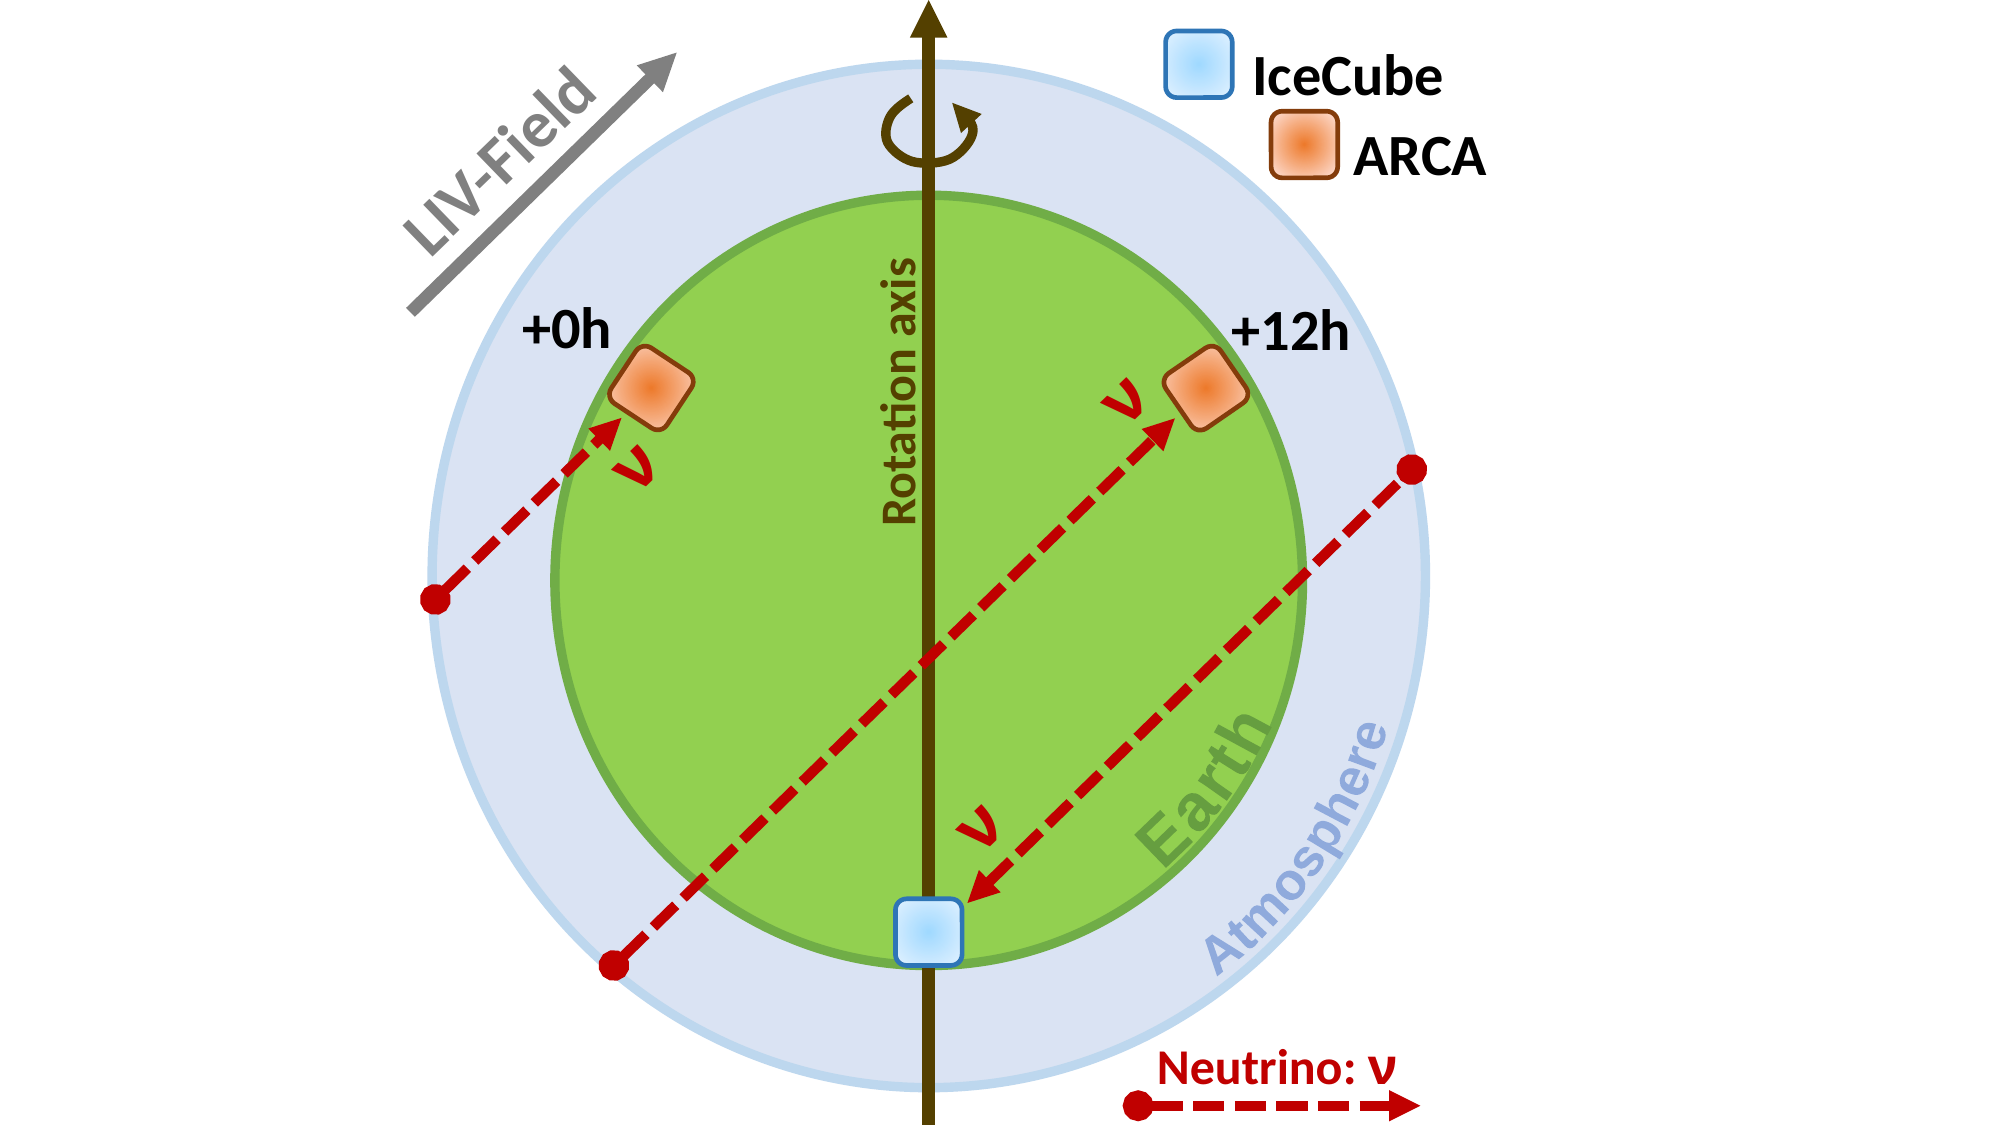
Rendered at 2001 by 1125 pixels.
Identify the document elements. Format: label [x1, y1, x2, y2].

text_box [361, 0, 1504, 1125]
